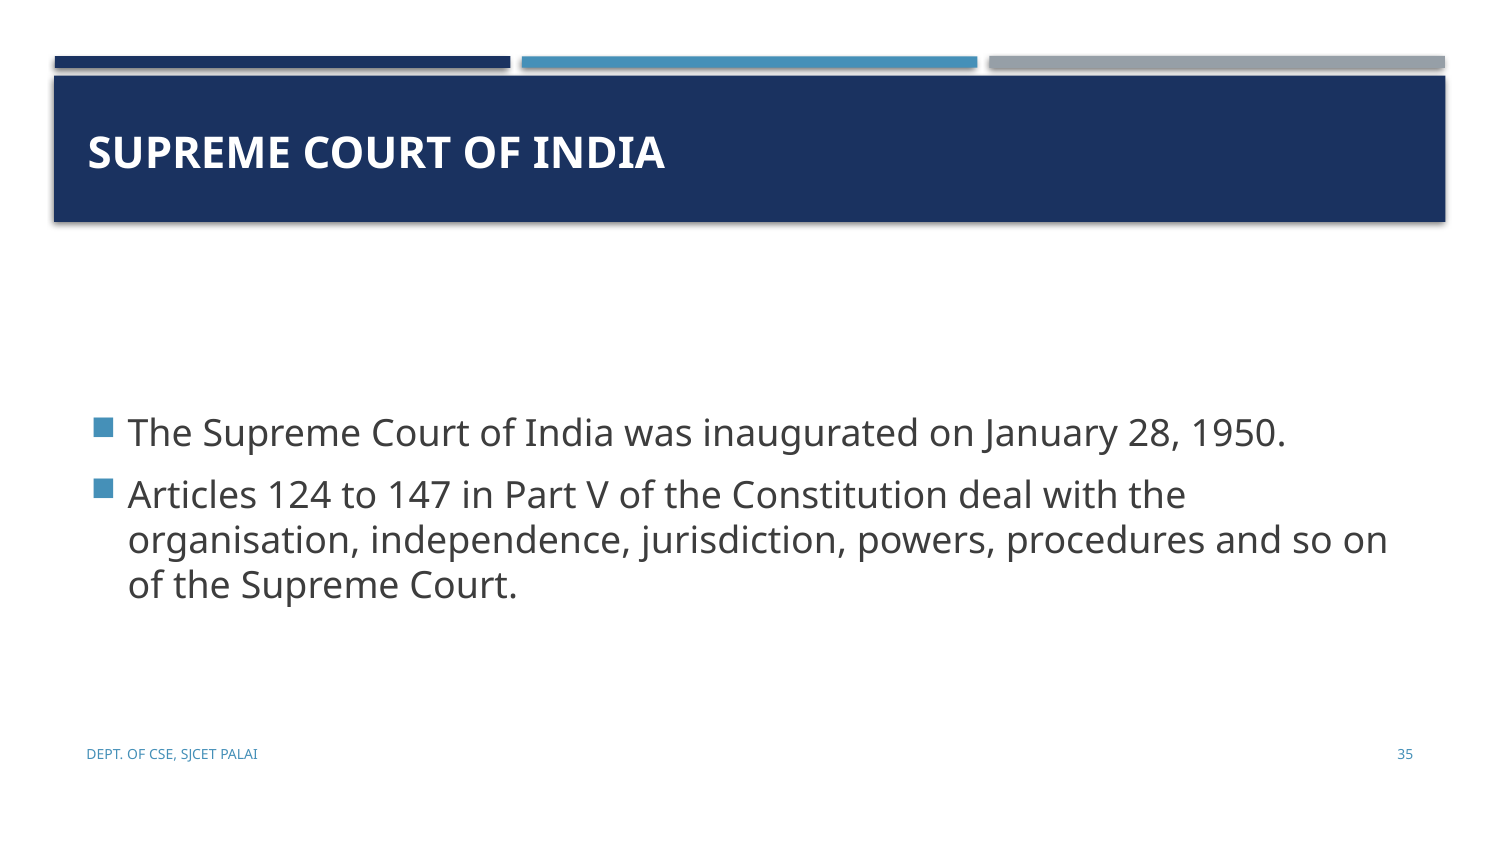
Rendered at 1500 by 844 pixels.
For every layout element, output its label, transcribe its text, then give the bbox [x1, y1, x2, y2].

footer Dept. of CSE, SJCET Palai [71, 732, 923, 778]
slide_number 35 [1298, 732, 1429, 778]
list The Supreme Court of India was inaugurated on January 28, 1950. Articles 124 to 147 in Part V of the Constitution deal with the organisation, independence, jurisdiction, powers, procedures and so on of the Supreme Court. [75, 171, 1425, 844]
title Supreme Court of India [72, 46, 1423, 185]
